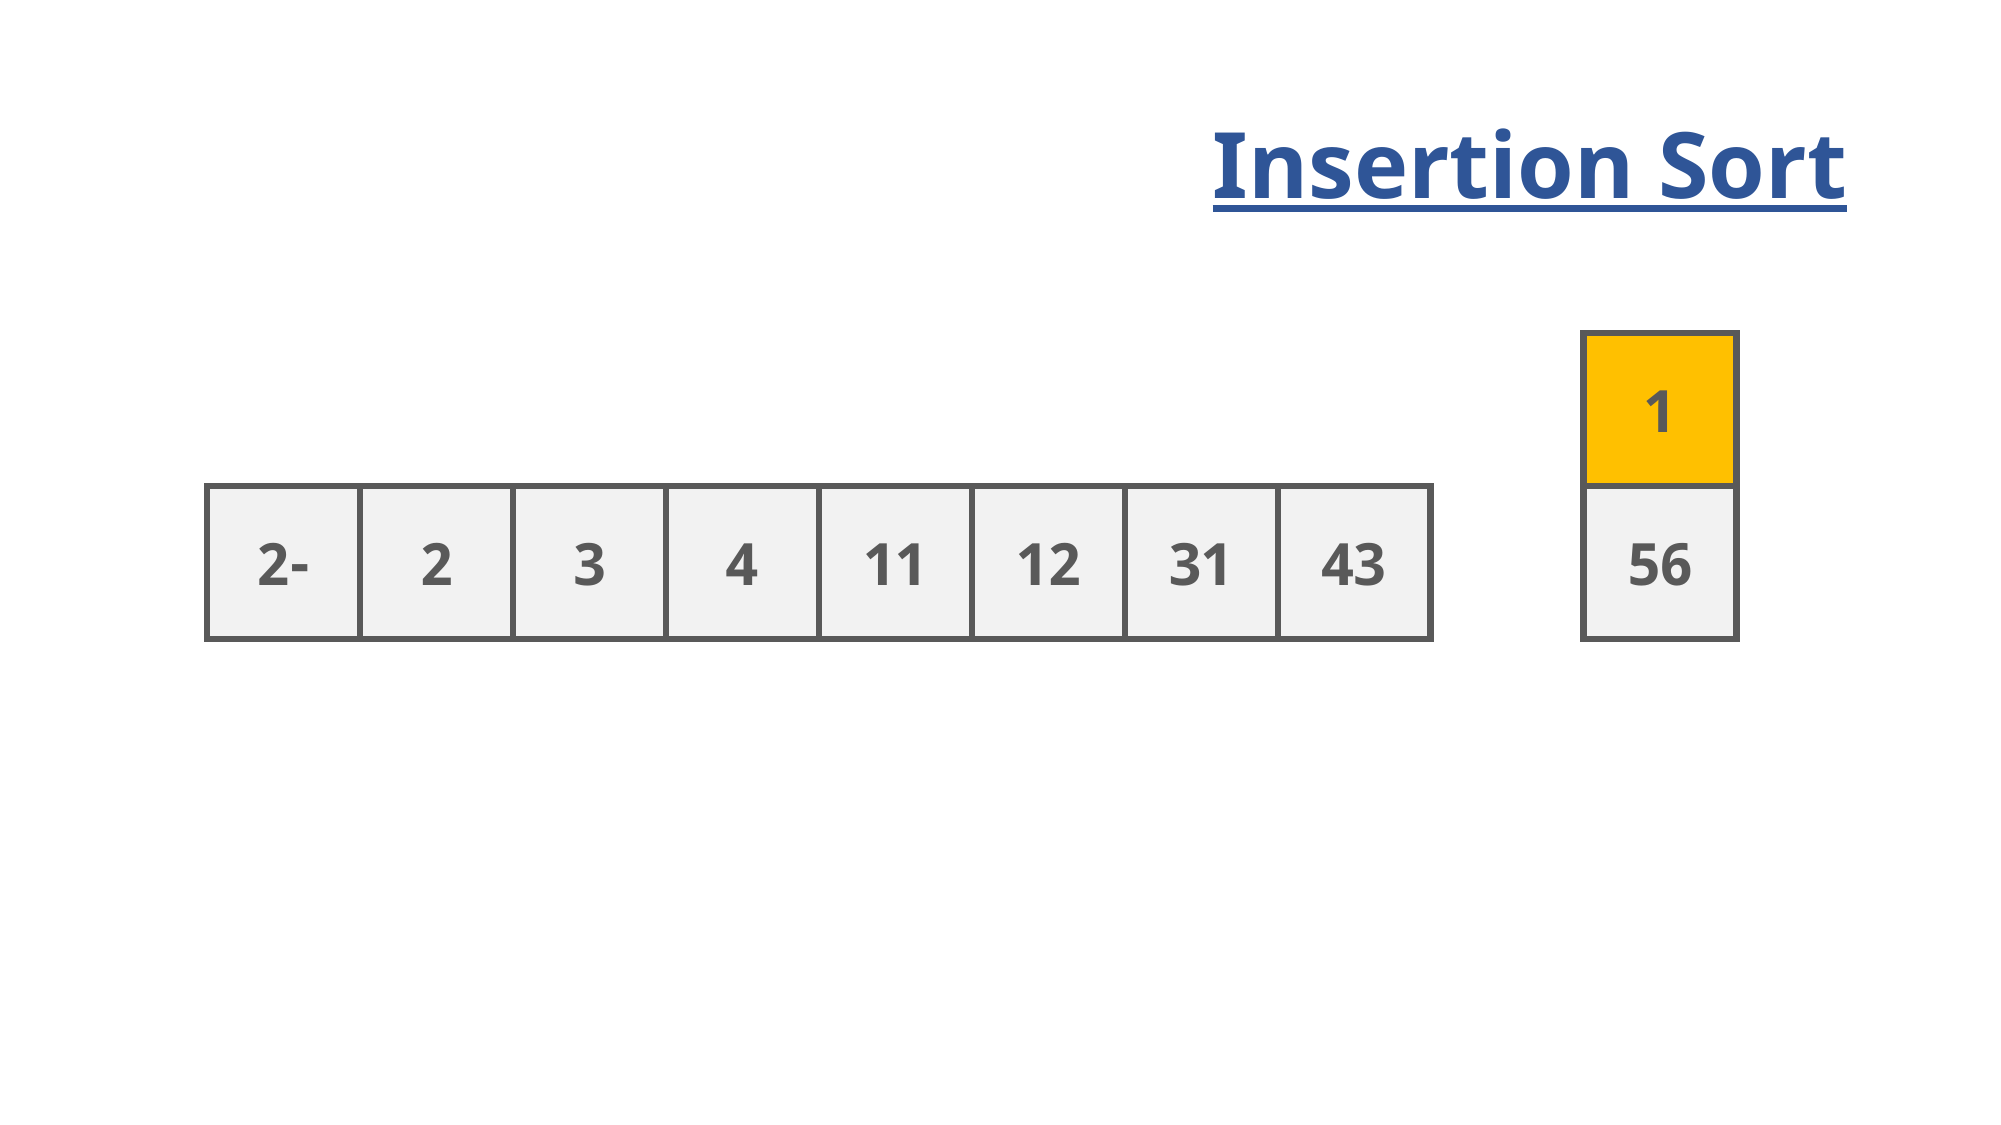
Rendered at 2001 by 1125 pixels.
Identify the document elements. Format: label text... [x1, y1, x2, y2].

text_box 31 [1124, 485, 1279, 640]
text_box 1 [1583, 332, 1737, 487]
text_box 4 [667, 485, 818, 640]
text_box 56 [1583, 487, 1737, 640]
text_box 3 [514, 485, 667, 640]
text_box 12 [973, 485, 1124, 640]
title Insertion Sort [137, 59, 1863, 278]
text_box 43 [1279, 485, 1432, 640]
text_box 2 [359, 485, 514, 640]
text_box -2 [206, 485, 359, 640]
text_box 11 [818, 485, 973, 640]
